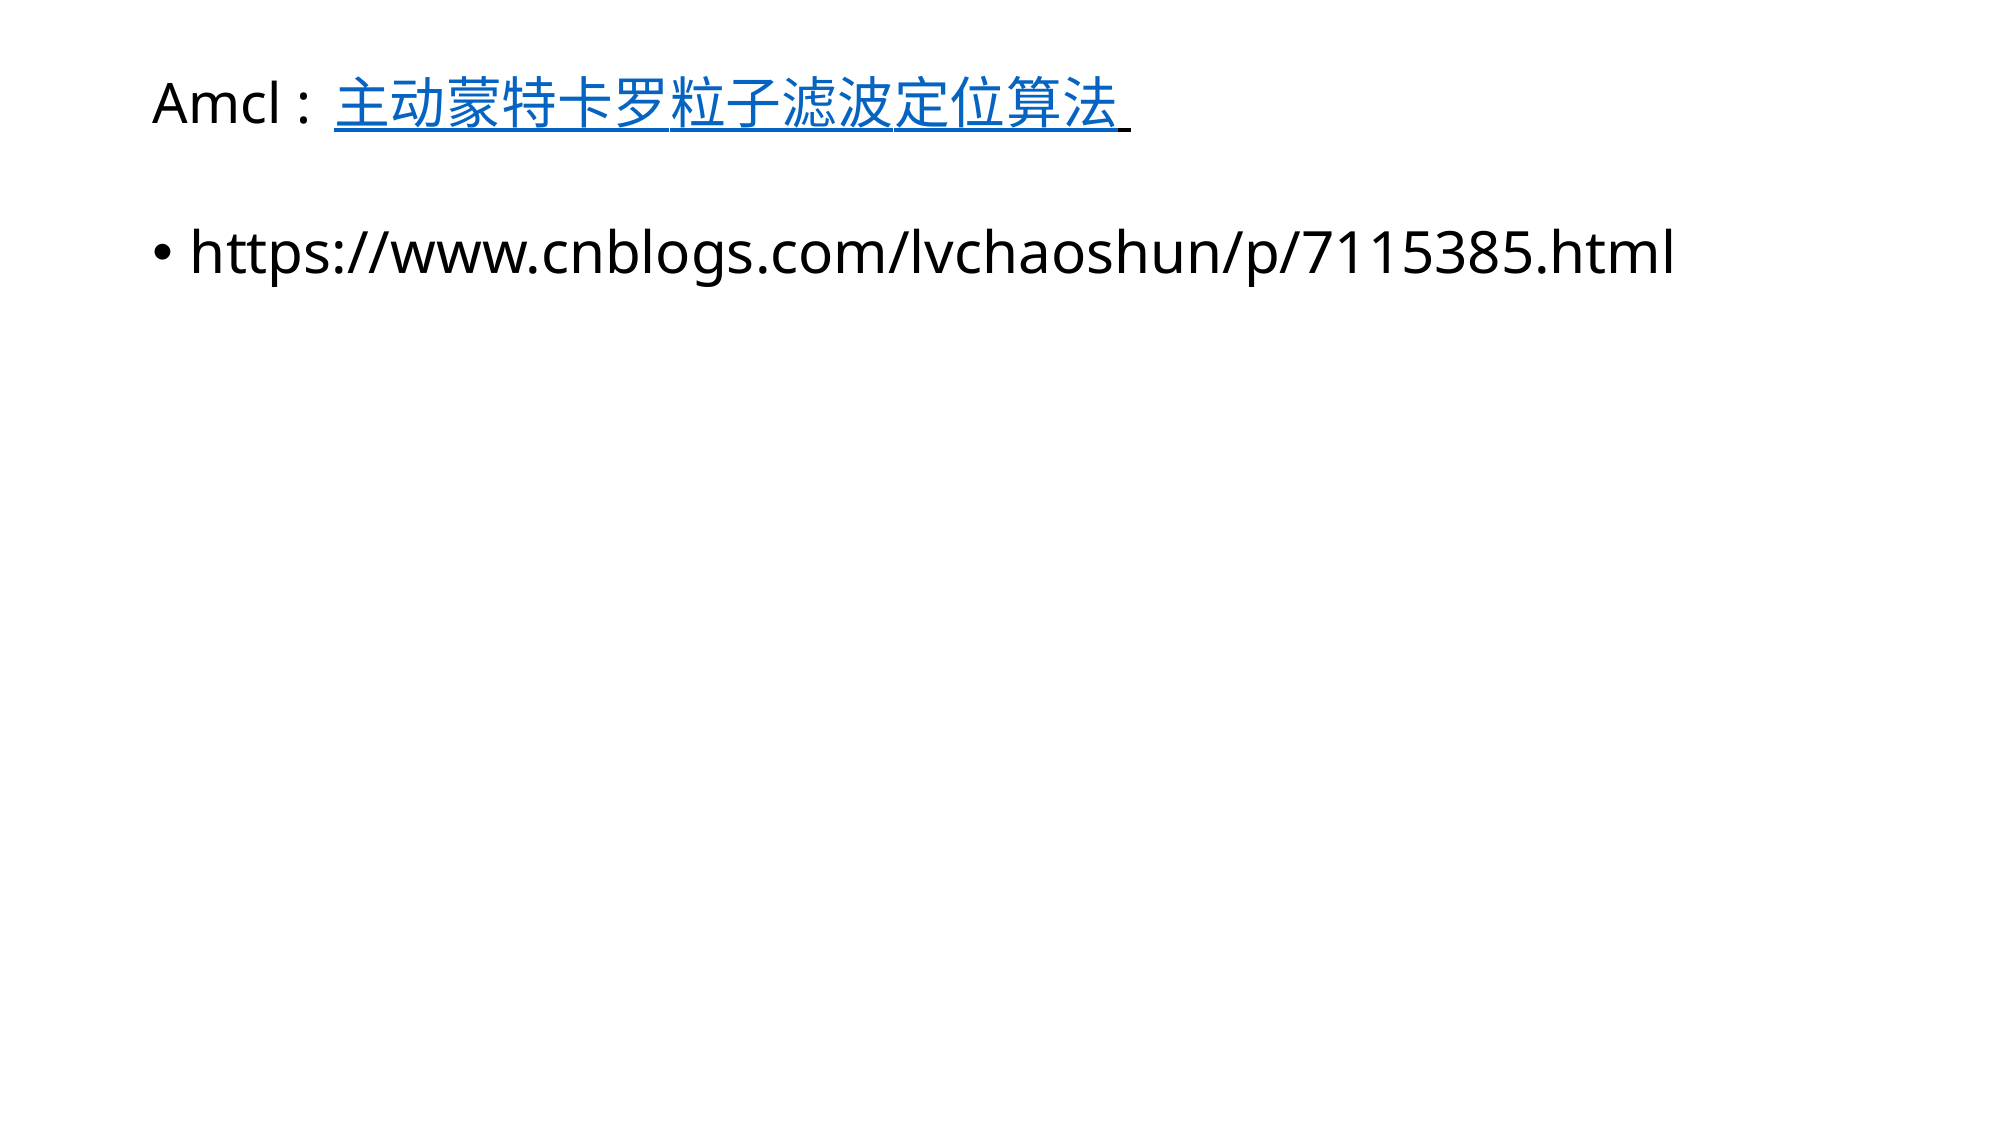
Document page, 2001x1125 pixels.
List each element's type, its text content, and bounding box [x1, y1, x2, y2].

list https://www.cnblogs.com/lvchaoshun/p/7115385.html [137, 216, 1863, 1014]
title Amcl : 主动蒙特卡罗粒子滤波定位算法 [137, 59, 1863, 216]
